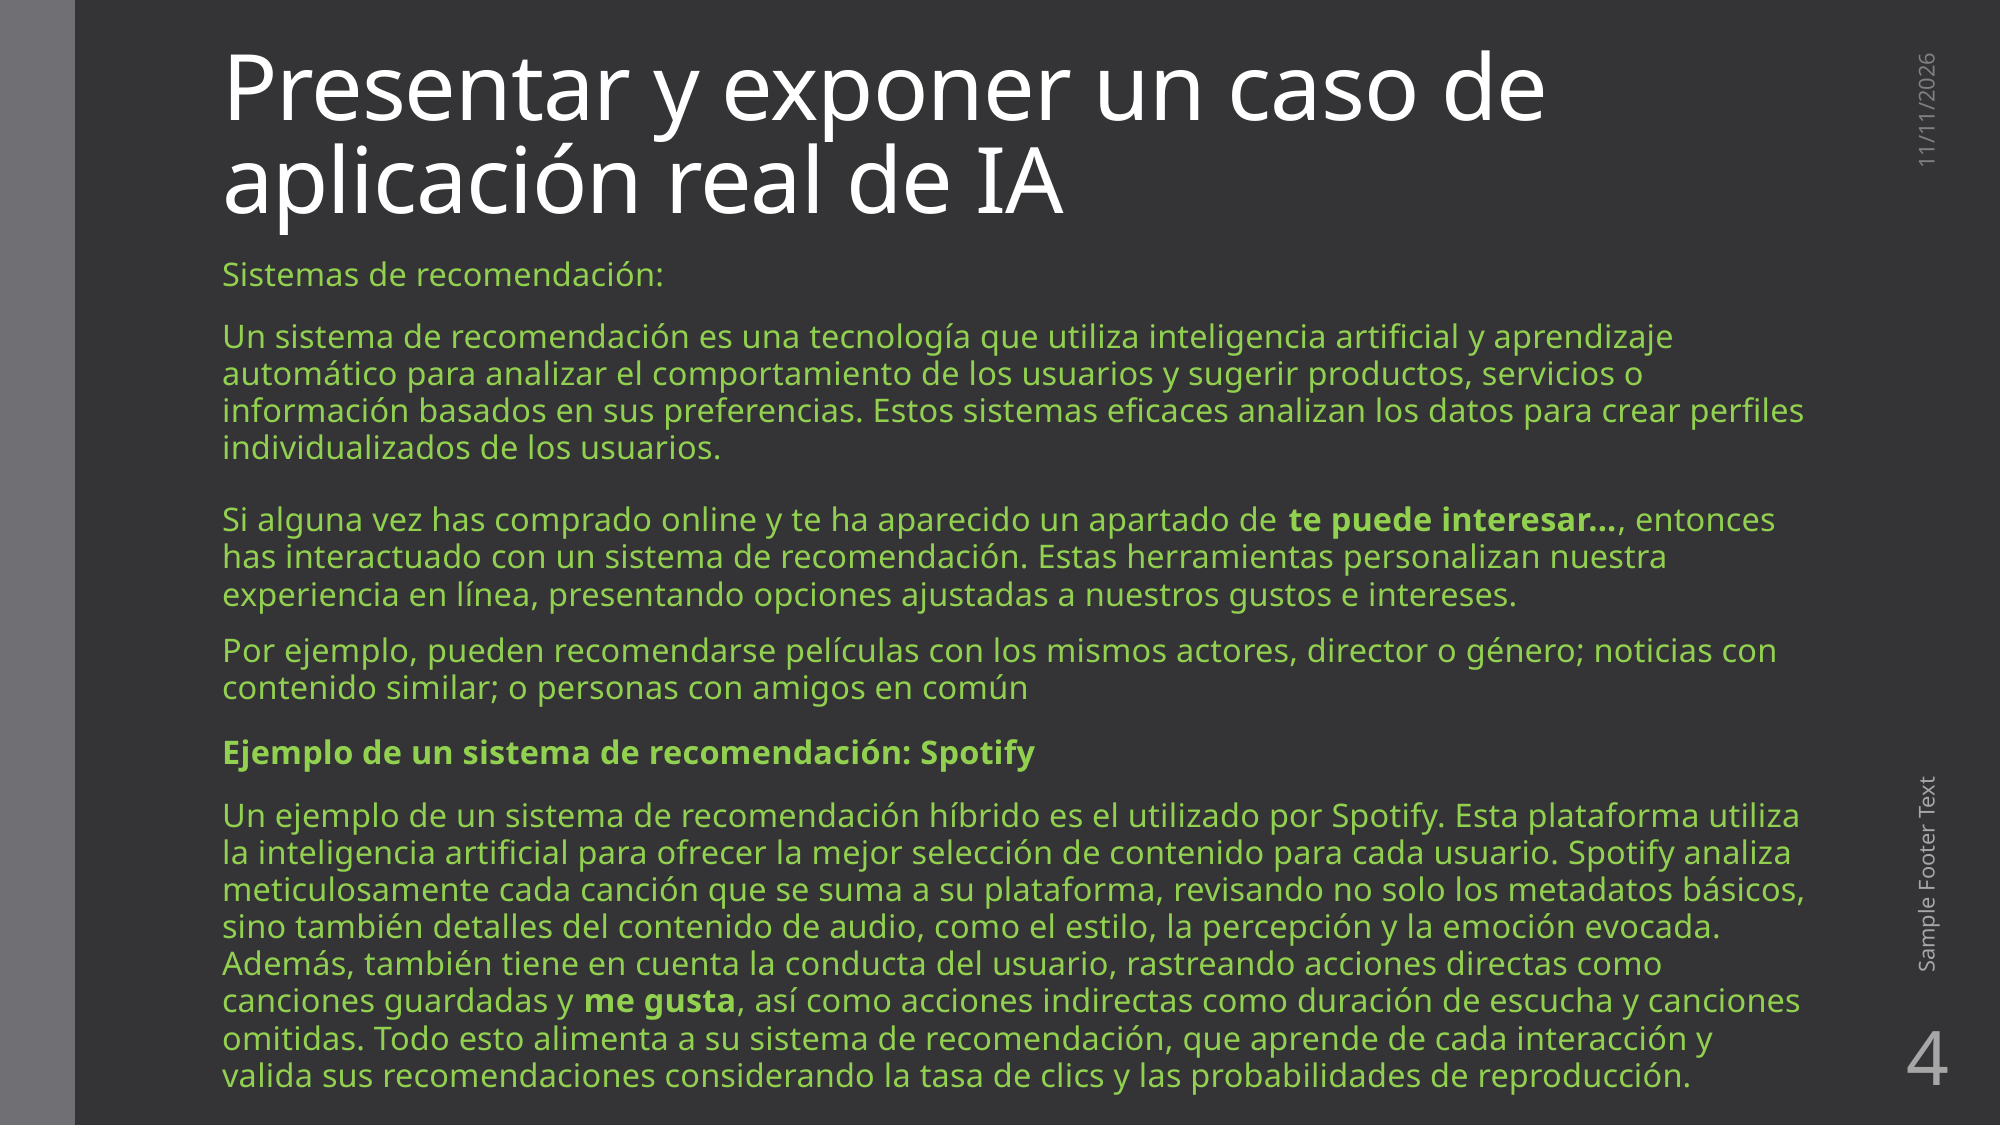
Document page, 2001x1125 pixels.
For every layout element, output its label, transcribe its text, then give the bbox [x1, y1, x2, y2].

title Presentar y exponer un caso de aplicación real de IA [206, 37, 1752, 239]
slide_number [1897, 37, 1958, 351]
footer Sample Footer Text [1897, 400, 1958, 988]
subtitle Sistemas de recomendación: Un sistema de recomendación es una tecnología que utiliza inteligencia artificial y aprendizaje automático para analizar el comportamiento de los usuarios y sugerir productos, servicios o información basados en sus preferencias. Estos sistemas eficaces analizan los datos para crear perfiles individualizados de los usuarios. Si alguna vez has comprado online y te ha aparecido un apartado de te puede interesar..., entonces has interactuado con un sistema de recomendación. Estas herramientas personalizan nuestra experiencia en línea, presentando opciones ajustadas a nuestros gustos e intereses. Por ejemplo, pueden recomendarse películas con los mismos actores, director o género; noticias con contenido similar; o personas con amigos en común Ejemplo de un sistema de recomendación: Spotify Un ejemplo de un sistema de recomendación híbrido es el utilizado por Spotify. Esta plataforma utiliza la inteligencia artificial para ofrecer la mejor selección de contenido para cada usuario. Spotify analiza meticulosamente cada canción que se suma a su plataforma, revisando no solo los metadatos básicos, sino también detalles del contenido de audio, como el estilo, la percepción y la emoción evocada. Además, también tiene en cuenta la conducta del usuario, rastreando acciones directas como canciones guardadas y me gusta, así como acciones indirectas como duración de escucha y canciones omitidas. Todo esto alimenta a su sistema de recomendación, que aprende de cada interacción y valida sus recomendaciones considerando la tasa de clics y las probabilidades de reproducción. [206, 239, 1825, 1125]
slide_number 4 [1852, 1012, 2000, 1110]
